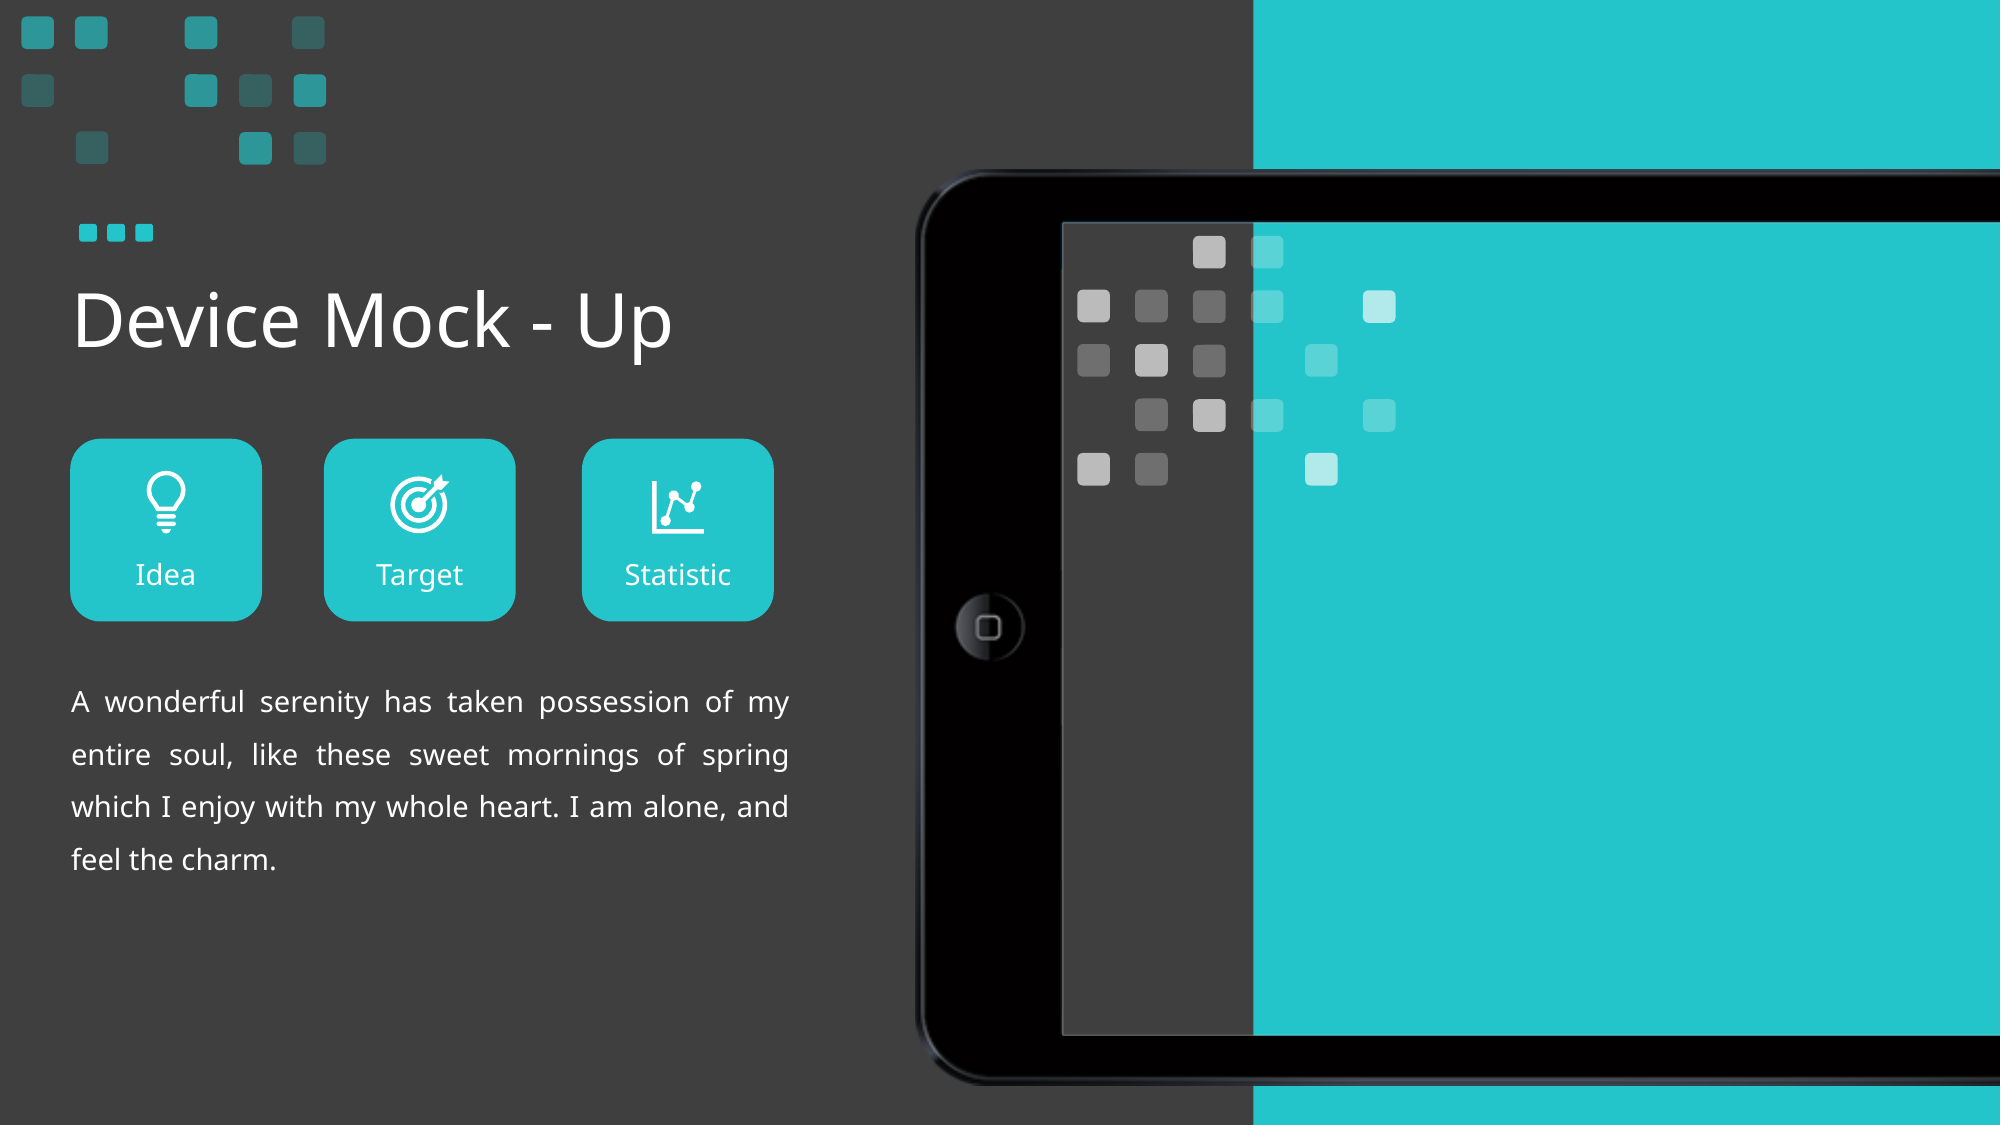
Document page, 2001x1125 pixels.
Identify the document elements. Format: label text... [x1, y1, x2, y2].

text_box Target [309, 548, 530, 599]
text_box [21, 16, 327, 165]
text_box Idea [56, 548, 277, 599]
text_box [390, 474, 450, 534]
text_box [322, 437, 517, 548]
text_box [1077, 235, 1396, 486]
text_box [79, 223, 154, 242]
text_box [70, 599, 263, 623]
title Device Mock - Up [56, 214, 915, 432]
text_box [323, 599, 516, 623]
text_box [146, 470, 186, 534]
text_box Statistic [567, 548, 788, 599]
text_box [581, 599, 774, 623]
text_box A wonderful serenity has taken possession of my entire soul, like these sweet mornings of spring which I enjoy with my whole heart. I am alone, and feel the charm. [56, 658, 805, 884]
text_box [69, 437, 264, 548]
text_box [1252, 1086, 2000, 1125]
picture [915, 169, 2000, 1086]
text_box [652, 481, 704, 534]
text_box [580, 437, 775, 548]
text_box [1252, 0, 2000, 169]
